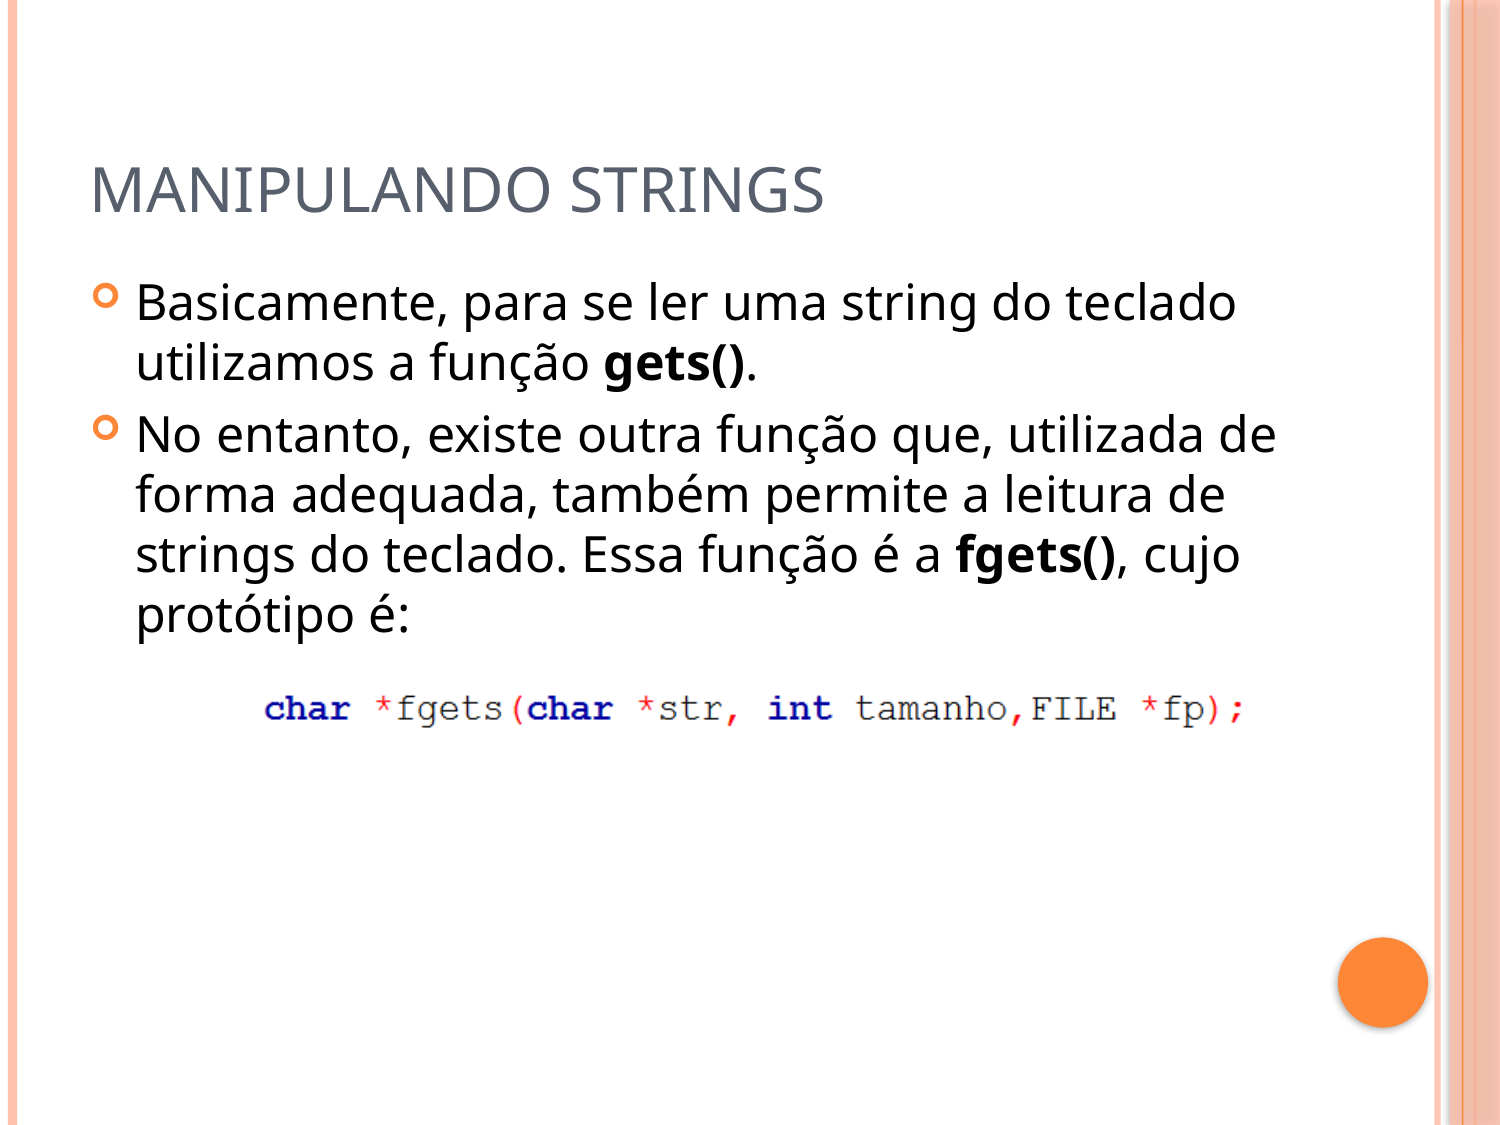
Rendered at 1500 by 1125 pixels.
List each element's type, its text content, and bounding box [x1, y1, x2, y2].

title Manipulando strings [75, 45, 1300, 233]
picture [247, 679, 1252, 739]
list Basicamente, para se ler uma string do teclado utilizamos a função gets(). No entanto, existe outra função que, utilizada de forma adequada, também permite a leitura de strings do teclado. Essa função é a fgets(), cujo protótipo é: [75, 262, 1300, 1062]
